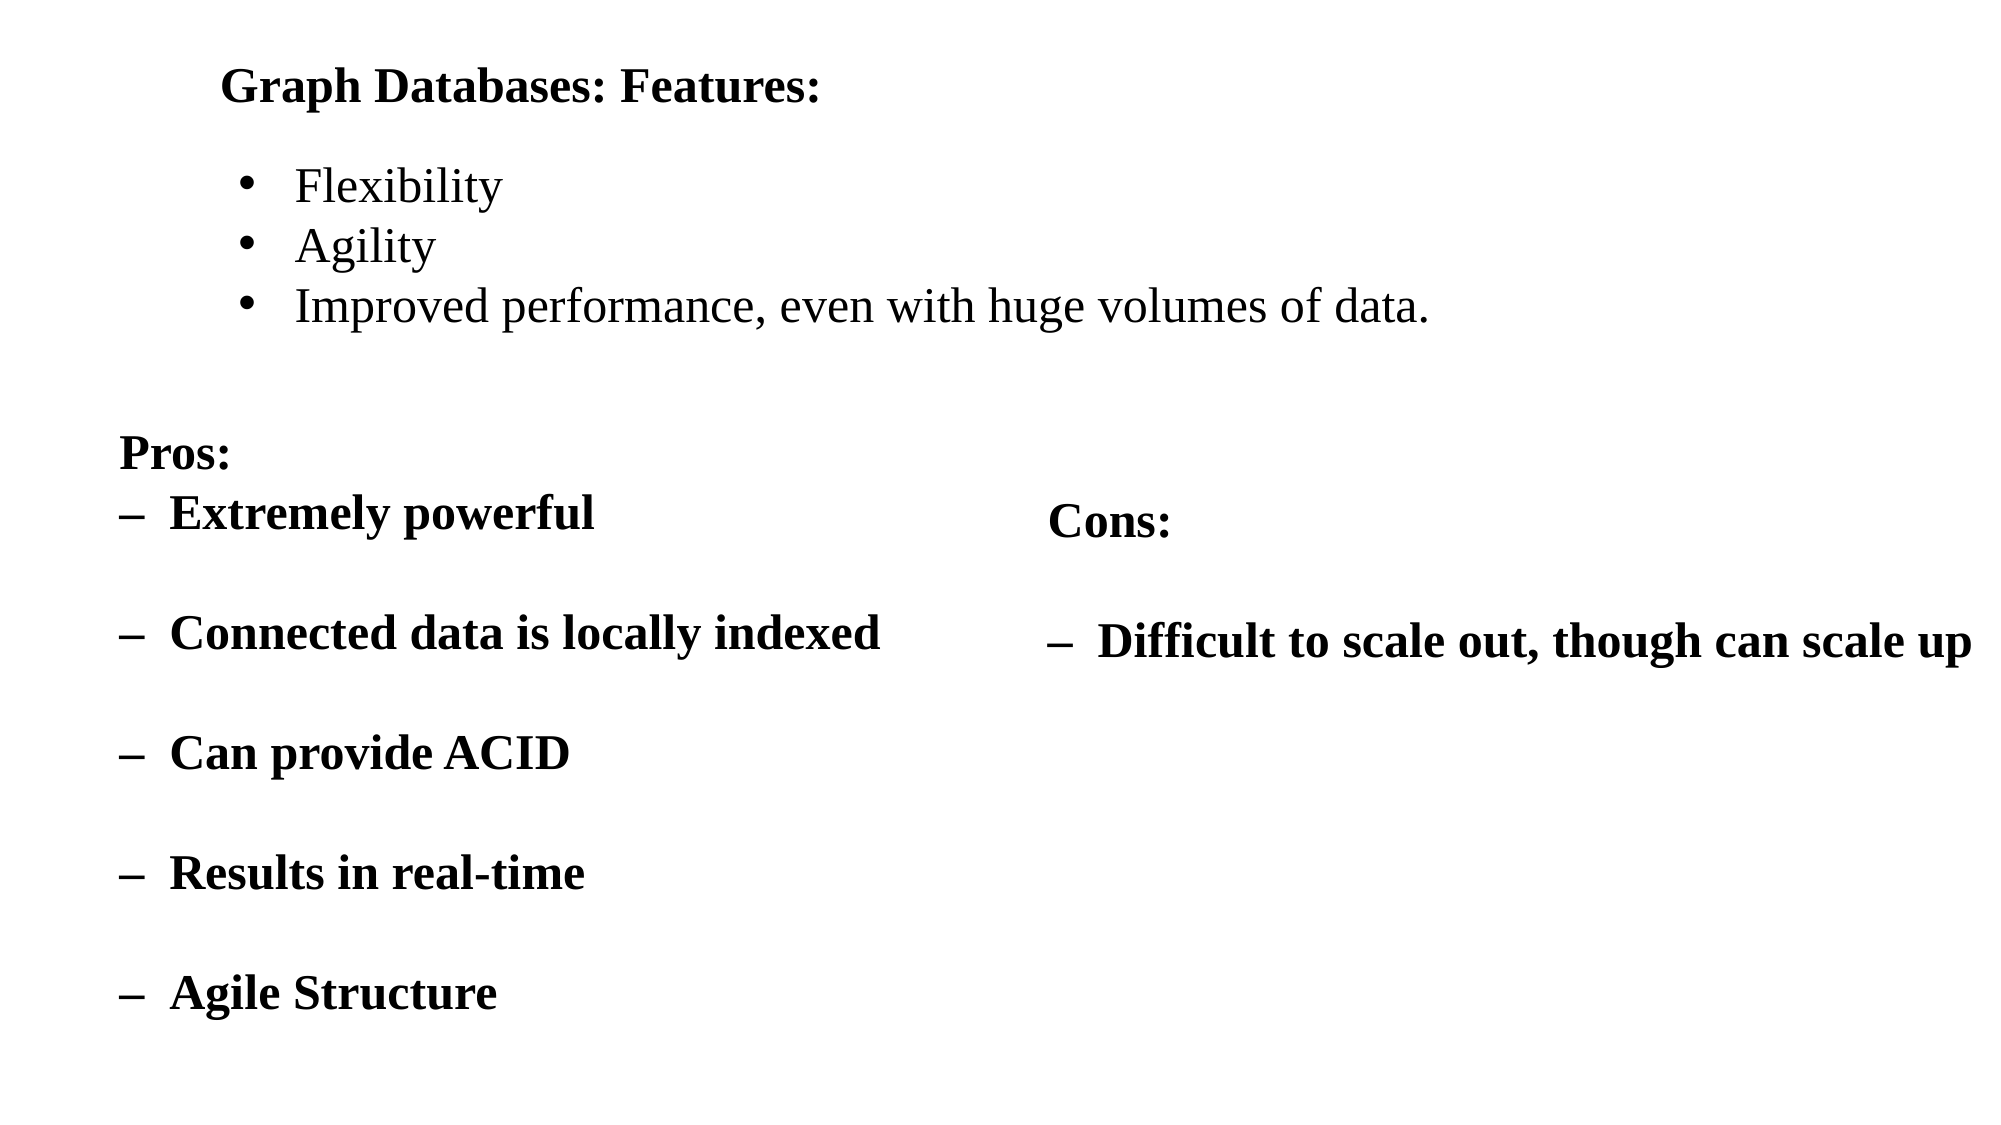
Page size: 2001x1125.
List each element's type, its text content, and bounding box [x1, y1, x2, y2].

text_box Pros: – Extremely powerful – Connected data is locally indexed – Can provide ACID – Results in real-time – Agile Structure [104, 411, 1105, 1027]
text_box Graph Databases: Features: [205, 45, 1205, 121]
text_box Flexibility Agility Improved performance, even with huge volumes of data. [223, 144, 1533, 340]
text_box Cons: – Difficult to scale out, though can scale up [1032, 480, 2000, 676]
